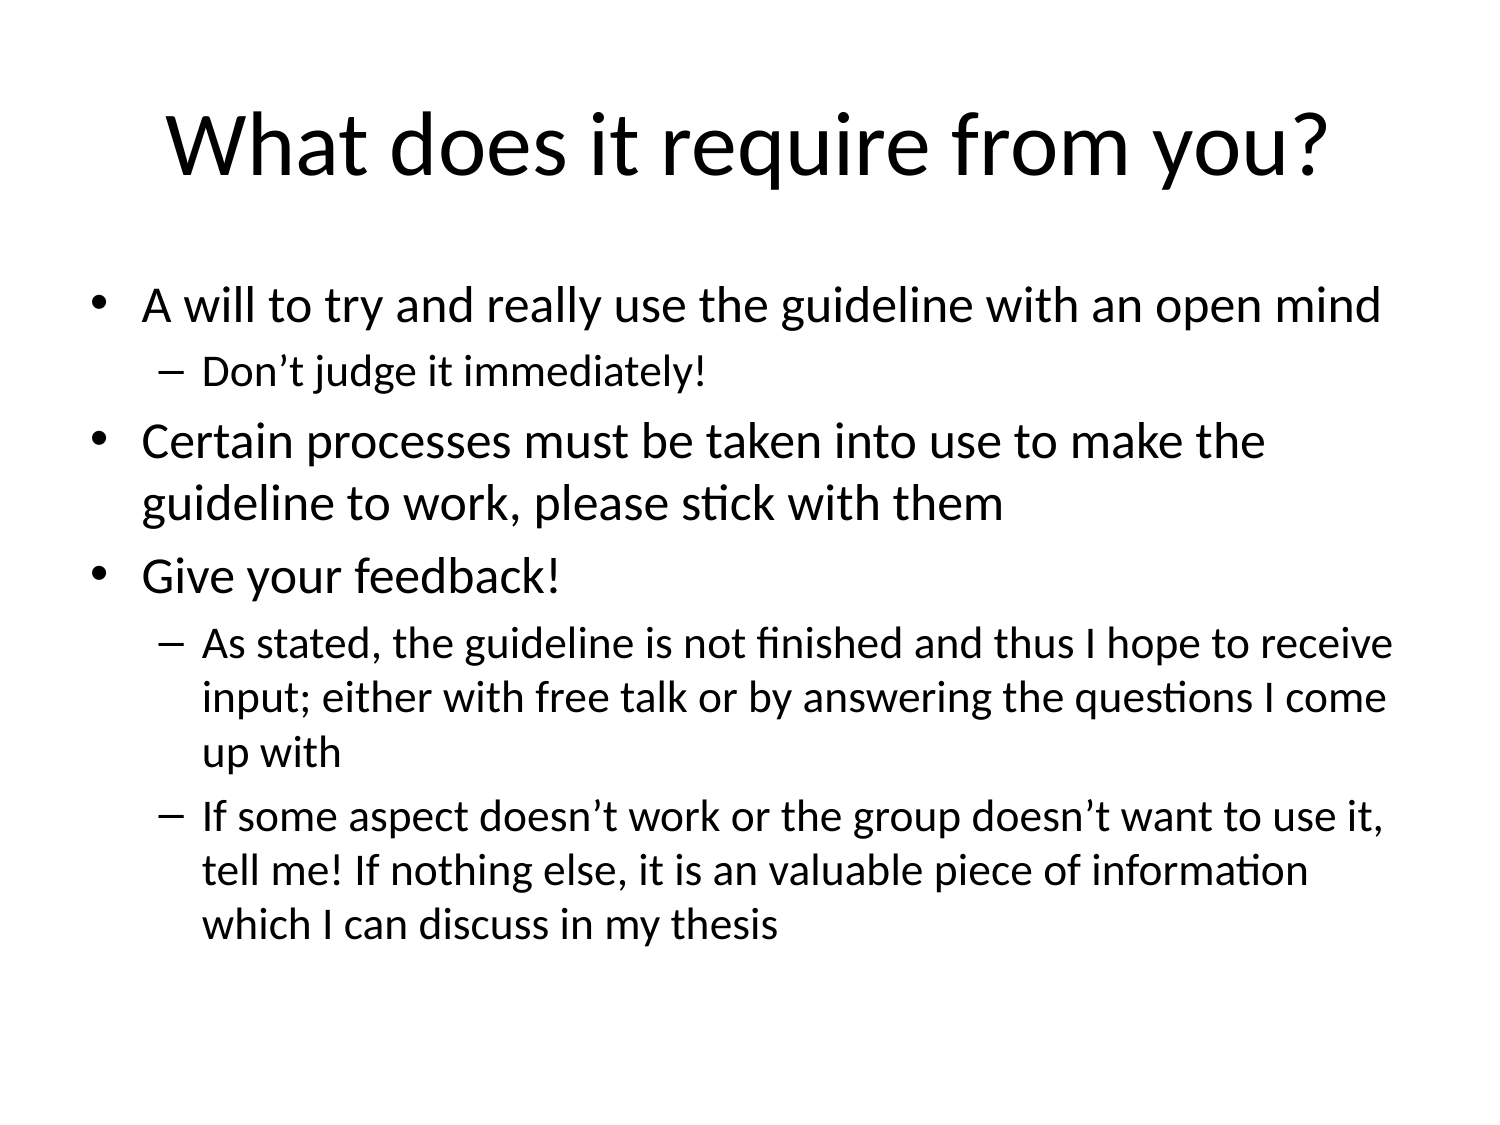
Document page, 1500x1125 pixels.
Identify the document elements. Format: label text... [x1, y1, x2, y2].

title What does it require from you? [75, 45, 1425, 233]
list A will to try and really use the guideline with an open mind Don’t judge it immediately! Certain processes must be taken into use to make the guideline to work, please stick with them Give your feedback! As stated, the guideline is not finished and thus I hope to receive input; either with free talk or by answering the questions I come up with If some aspect doesn’t work or the group doesn’t want to use it, tell me! If nothing else, it is an valuable piece of information which I can discuss in my thesis [75, 262, 1425, 1005]
